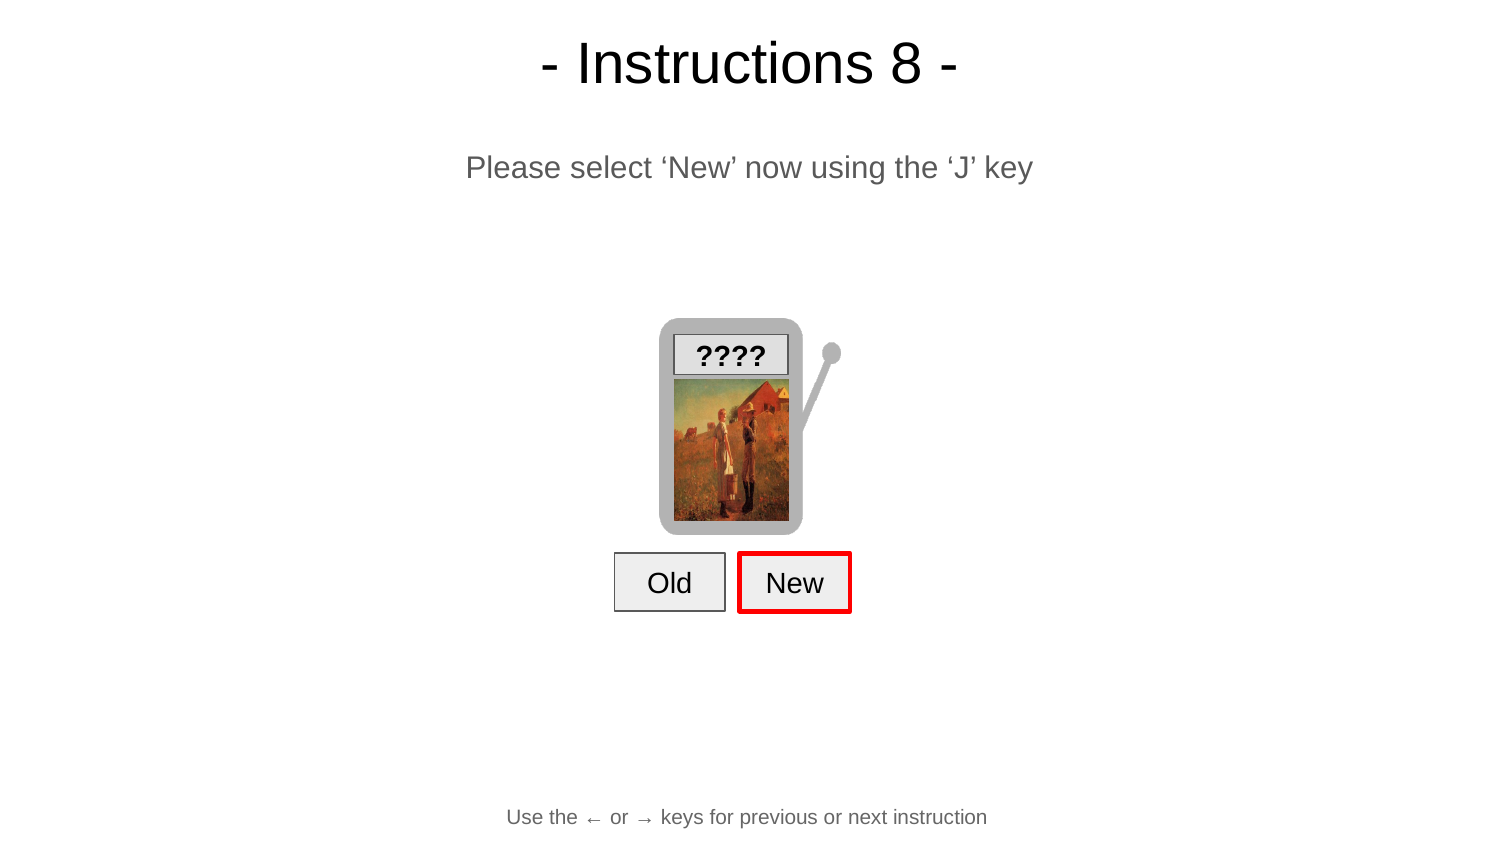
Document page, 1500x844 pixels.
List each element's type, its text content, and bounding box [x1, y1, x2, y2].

list Please select ‘New’ now using the ‘J’ key [51, 126, 1449, 687]
text_box Old [614, 553, 726, 612]
text_box New [739, 553, 850, 612]
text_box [658, 318, 841, 535]
text_box Use the ← or → keys for previous or next instruction [395, 786, 1105, 844]
title - Instructions 8 - [51, 10, 1449, 105]
